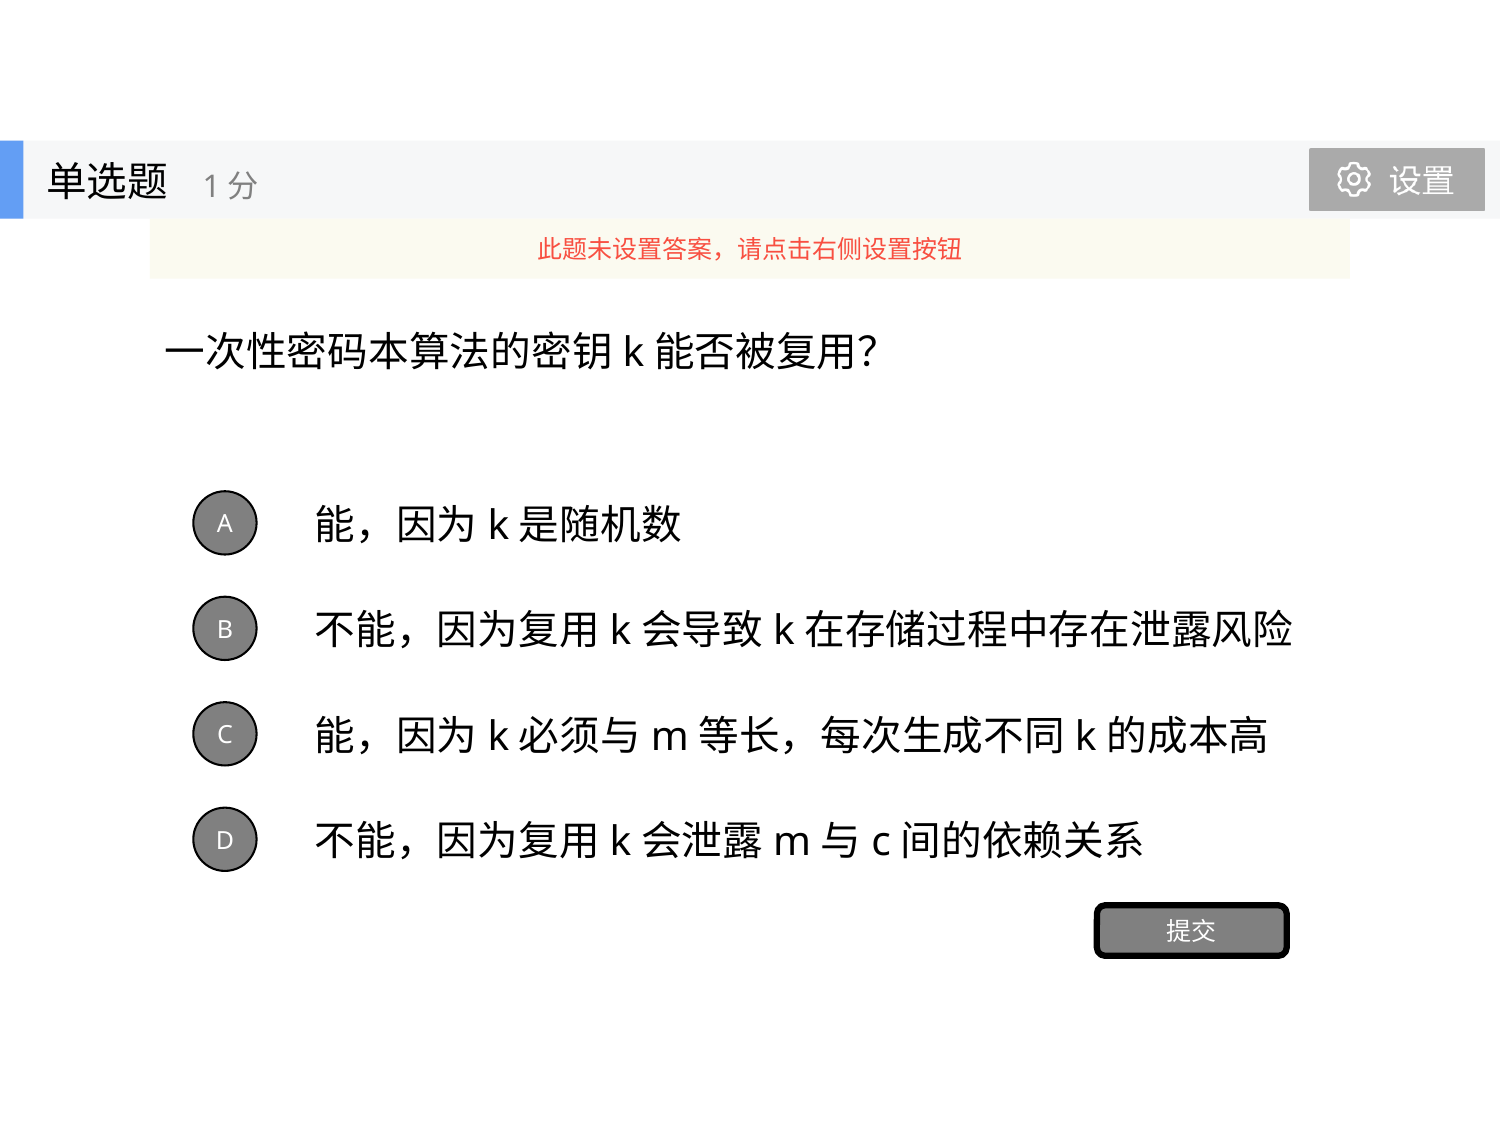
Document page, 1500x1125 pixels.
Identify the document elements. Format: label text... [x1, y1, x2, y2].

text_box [0, 140, 1500, 219]
text_box 能，因为k是随机数 [299, 483, 1350, 563]
text_box 提交 [1096, 905, 1287, 956]
text_box D [193, 807, 257, 871]
picture [1309, 148, 1485, 212]
text_box A [193, 491, 257, 555]
text_box 此题未设置答案，请点击右侧设置按钮 [149, 228, 1350, 279]
text_box 一次性密码本算法的密钥k能否被复用？ [149, 279, 1350, 483]
text_box 不能，因为复用k会导致k在存储过程中存在泄露风险 [299, 588, 1350, 668]
text_box 能，因为k必须与m等长，每次生成不同k的成本高 [299, 694, 1350, 774]
text_box 不能，因为复用k会泄露m与c间的依赖关系 [299, 799, 1350, 879]
text_box C [193, 702, 257, 766]
text_box B [193, 596, 257, 661]
